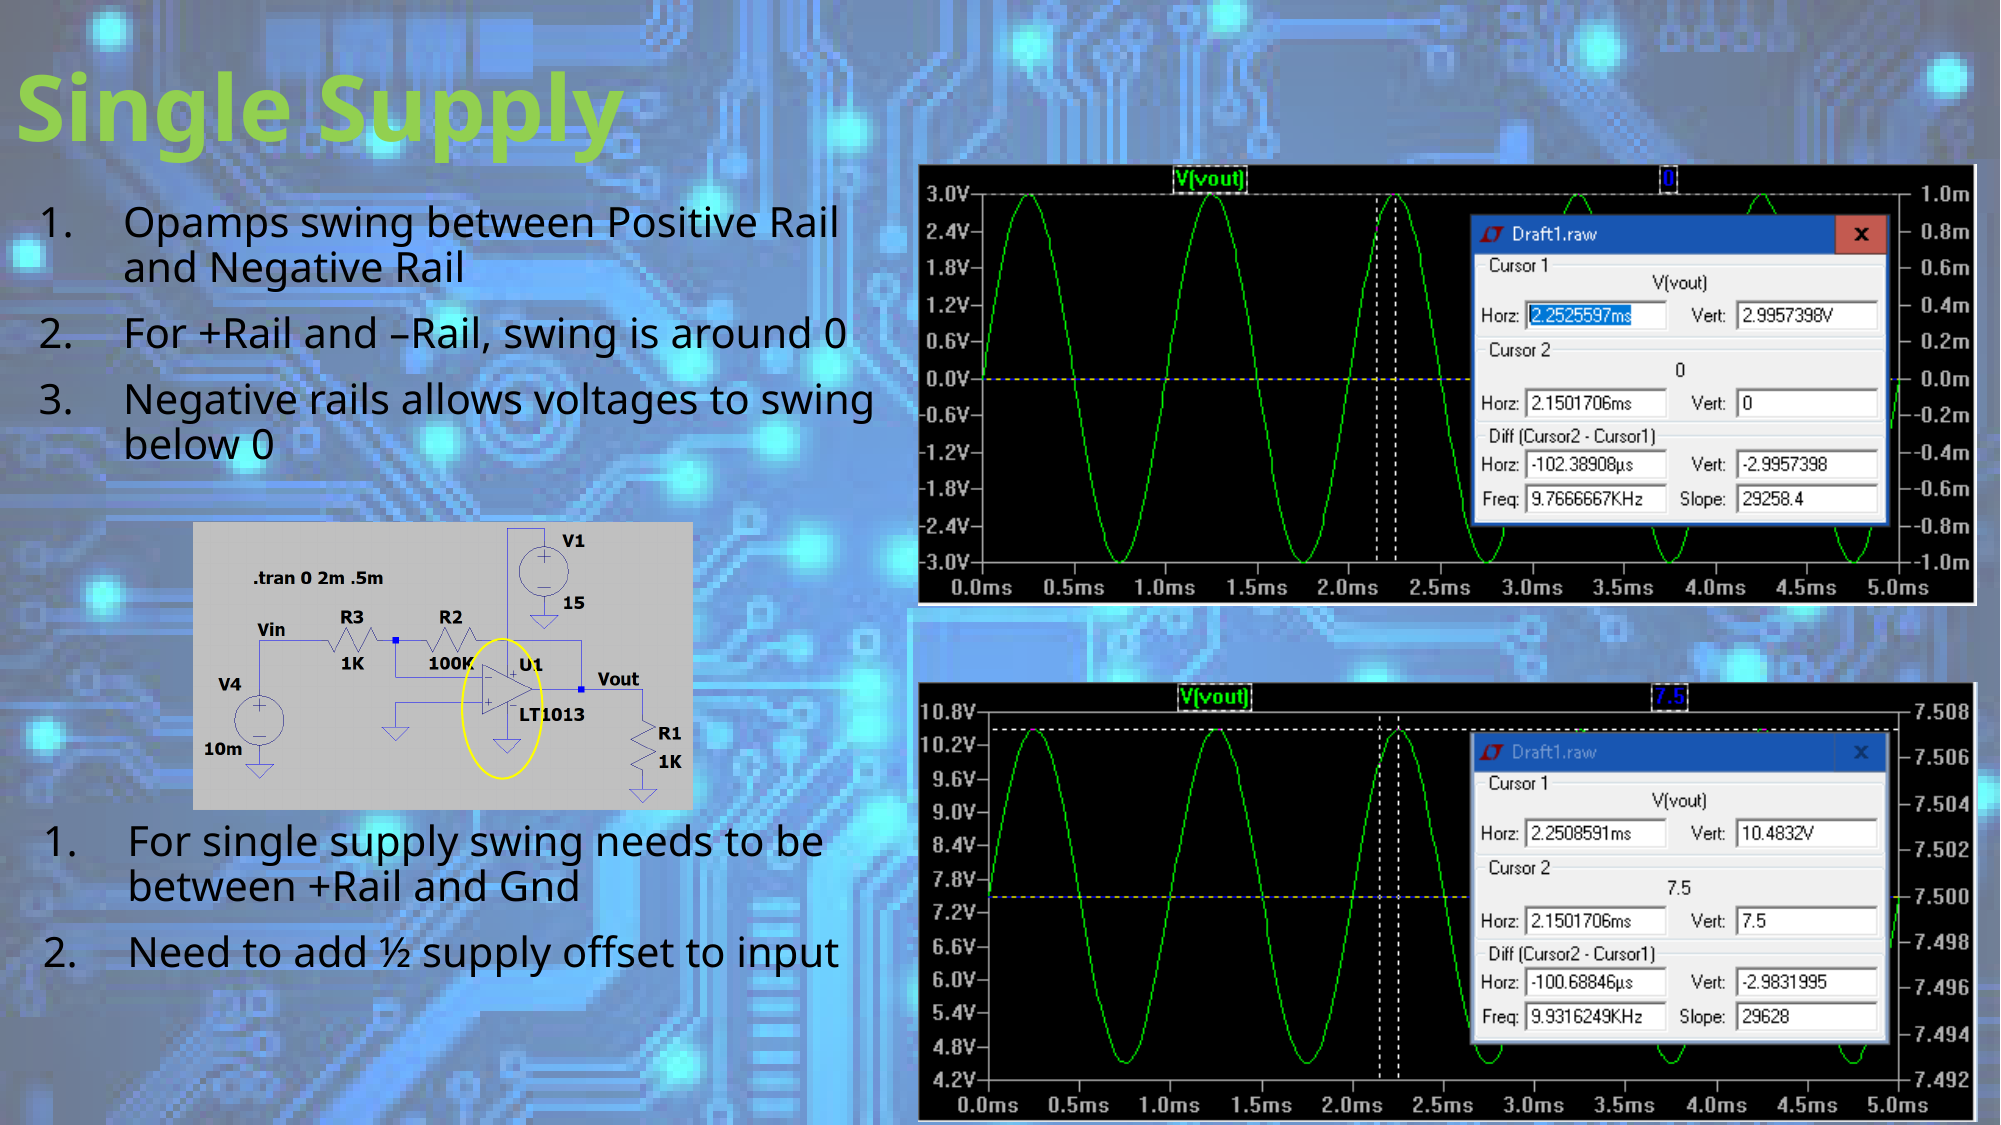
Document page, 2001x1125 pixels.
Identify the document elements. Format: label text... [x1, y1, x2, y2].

title Single Supply [0, 3, 1725, 221]
picture [918, 164, 1977, 606]
list Opamps swing between Positive Rail and Negative Rail For +Rail and –Rail, swing is around 0 Negative rails allows voltages to swing below 0 [23, 194, 892, 545]
picture [193, 522, 693, 810]
picture [918, 682, 1978, 1122]
text_box For single supply swing needs to be between +Rail and Gnd Need to add ½ supply offset to input [27, 813, 888, 1049]
